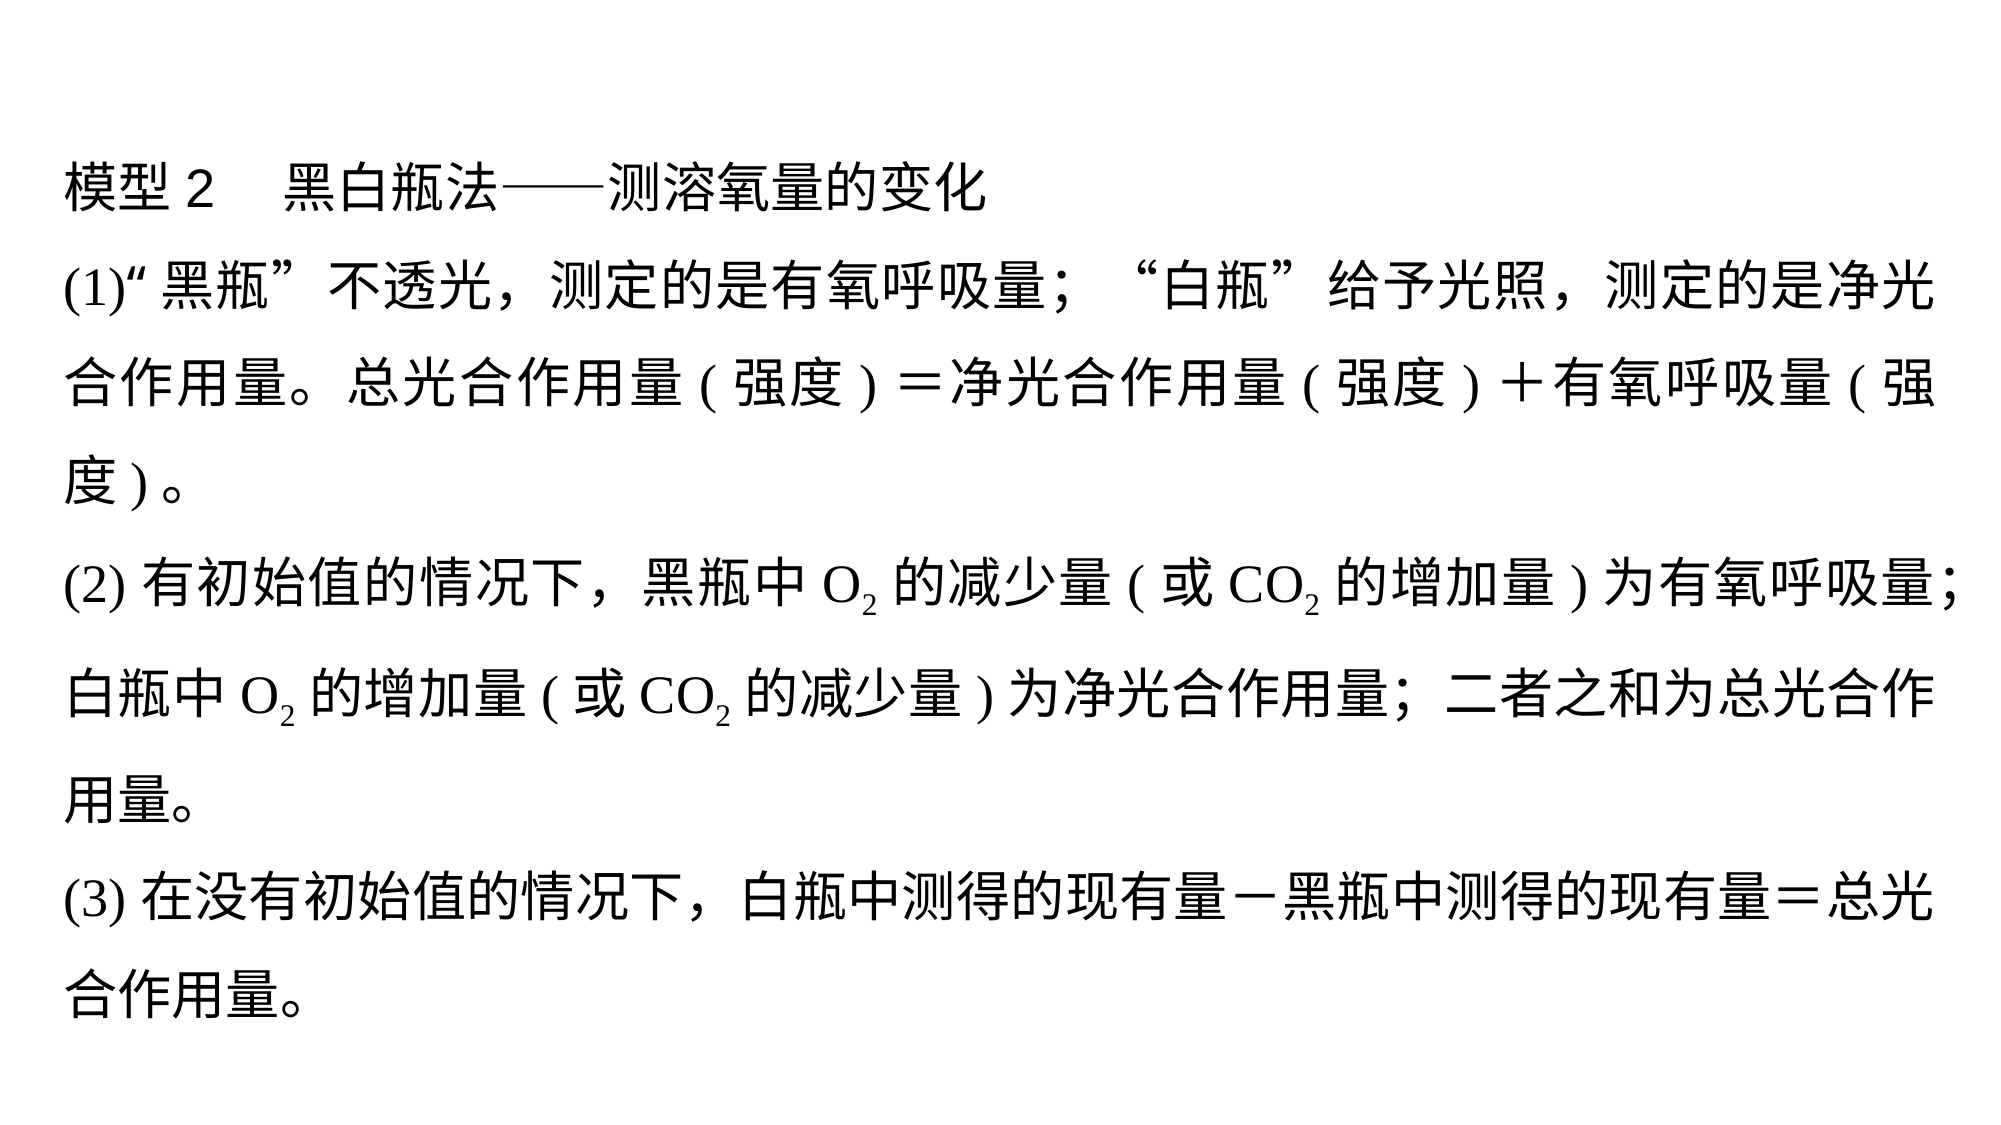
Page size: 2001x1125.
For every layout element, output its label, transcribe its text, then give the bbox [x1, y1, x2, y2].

text_box 模型2 黑白瓶法——测溶氧量的变化 (1)“黑瓶”不透光，测定的是有氧呼吸量；“白瓶”给予光照，测定的是净光合作用量。总光合作用量(强度)＝净光合作用量(强度)＋有氧呼吸量(强度)。 (2)有初始值的情况下，黑瓶中O2的减少量(或CO2的增加量)为有氧呼吸量；白瓶中O2的增加量(或CO2的减少量)为净光合作用量；二者之和为总光合作用量。 (3)在没有初始值的情况下，白瓶中测得的现有量－黑瓶中测得的现有量＝总光合作用量。 [48, 113, 1952, 1033]
